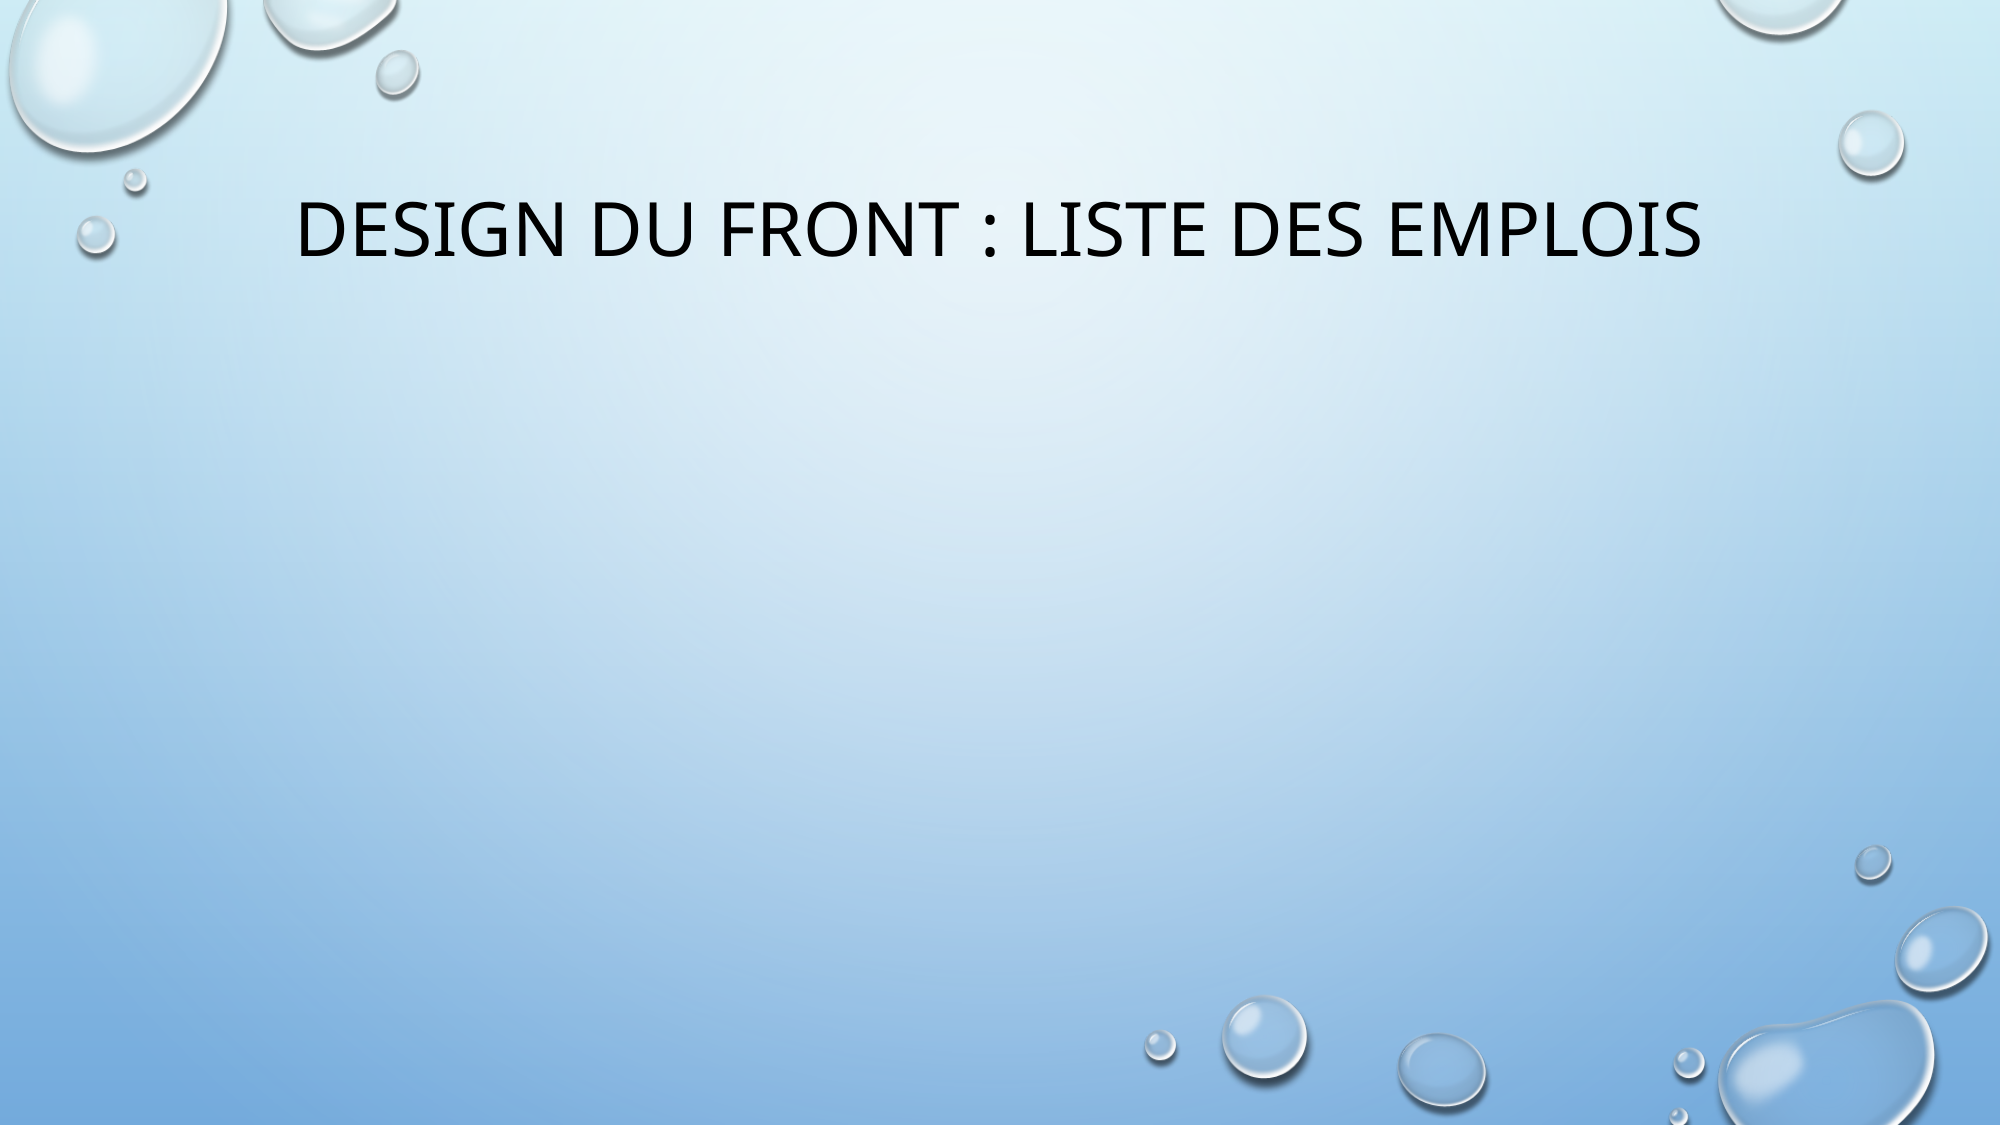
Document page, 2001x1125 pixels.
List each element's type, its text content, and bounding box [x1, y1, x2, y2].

picture [0, 0, 2000, 1125]
title Design du Front : liste des emplois [149, 101, 1851, 364]
